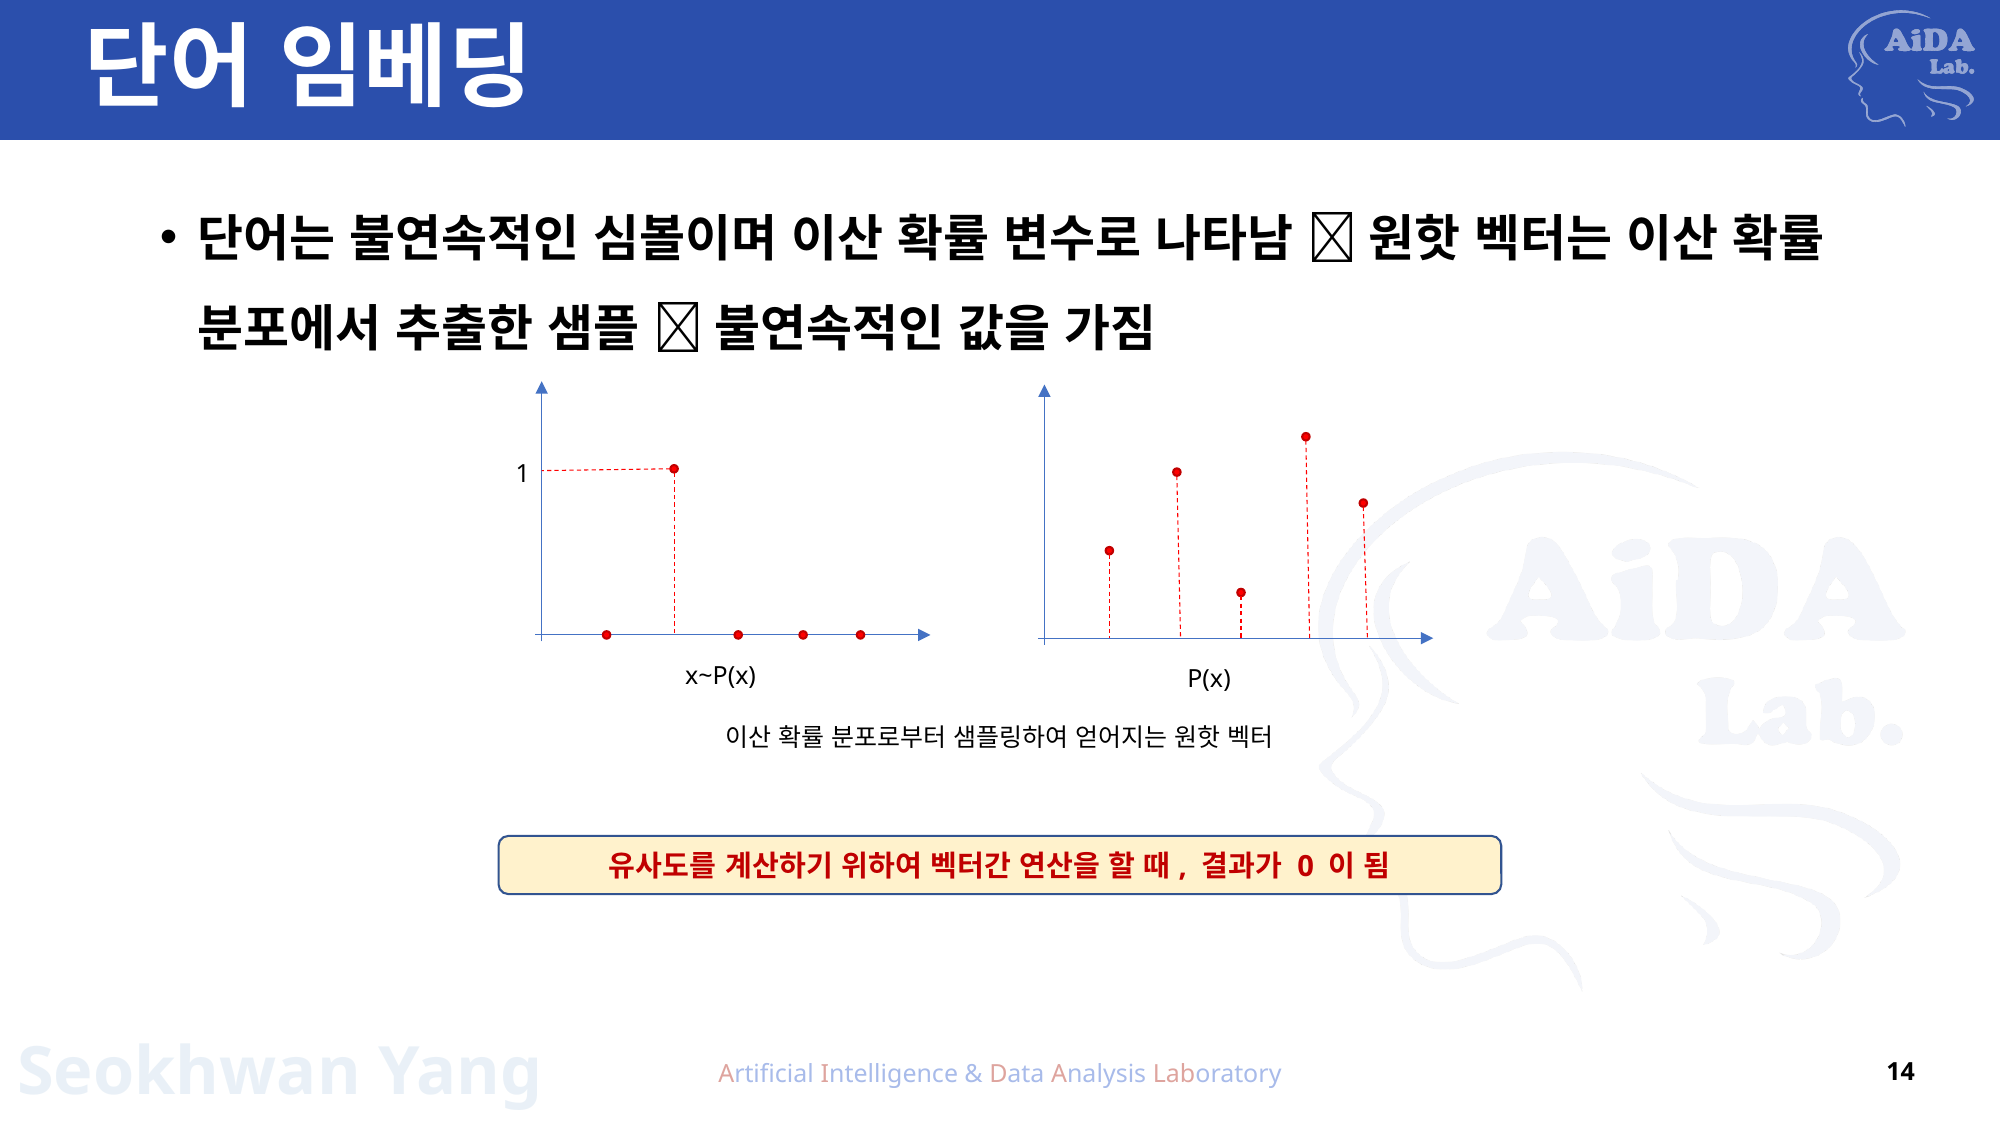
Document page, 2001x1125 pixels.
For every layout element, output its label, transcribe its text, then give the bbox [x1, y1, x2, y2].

text_box 유사도를 계산하기 위하여 벡터간 연산을 할 때, 결과가 0 이 됨 [497, 834, 1503, 896]
text_box 이산 확률 분포로부터 샘플링하여 얻어지는 원핫 벡터 [711, 714, 1289, 759]
slide_number 14 [1412, 1042, 1930, 1103]
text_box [500, 381, 931, 698]
title 단어 임베딩 [69, 7, 1823, 133]
footer Artificial Intelligence & Data Analysis Laboratory [662, 1042, 1338, 1103]
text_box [1037, 384, 1434, 701]
picture [1842, 7, 1980, 133]
list 단어는 불연속적인 심볼이며 이산 확률 변수로 나타남  원핫 벡터는 이산 확률 분포에서 추출한 샘플  불연속적인 값을 가짐 [69, 168, 1930, 1019]
